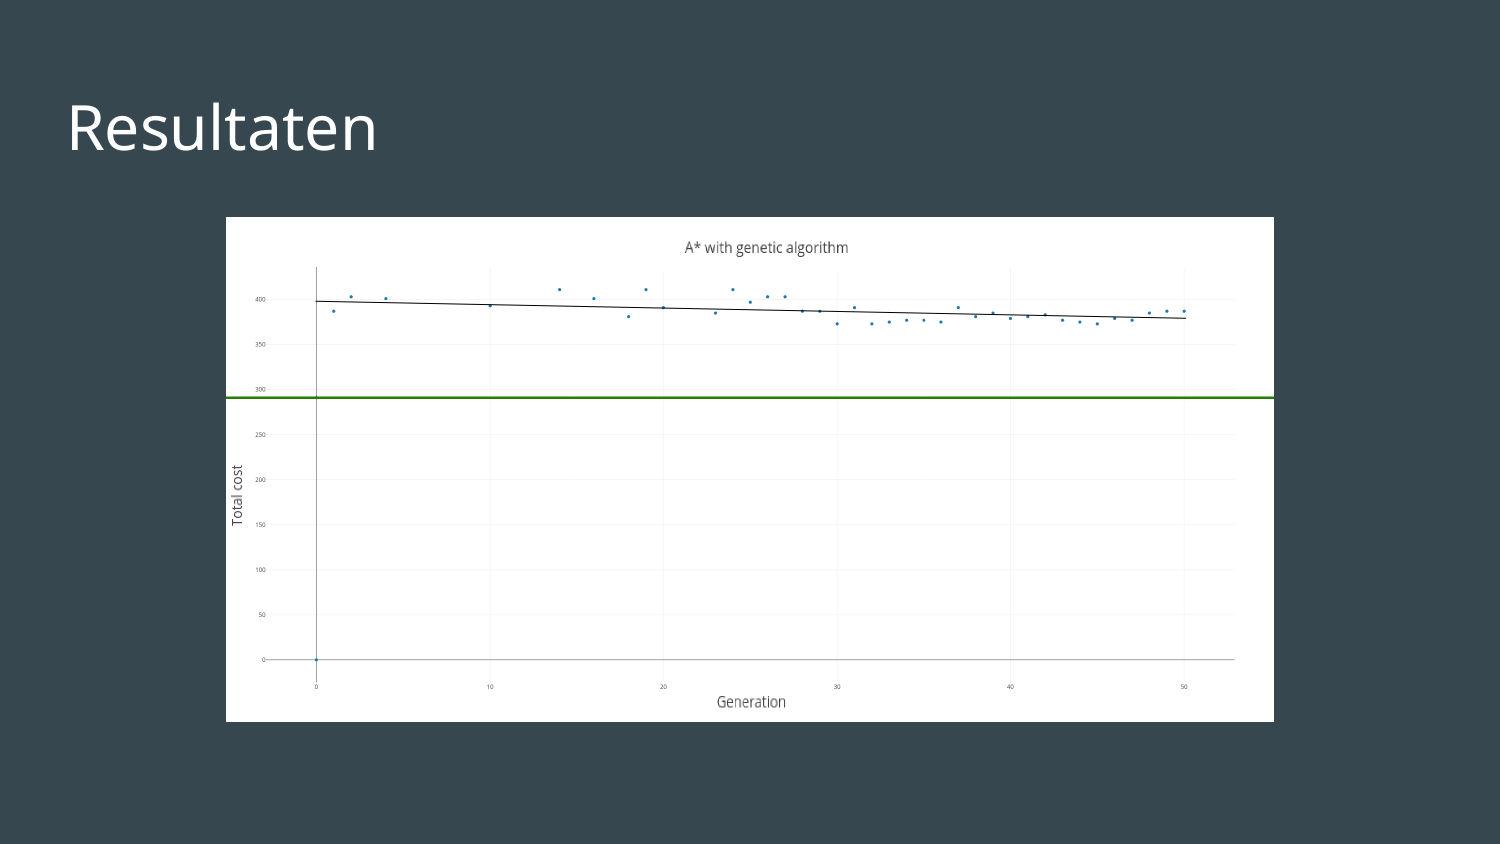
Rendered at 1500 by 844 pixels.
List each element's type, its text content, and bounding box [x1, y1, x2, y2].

picture [226, 216, 1274, 722]
title Resultaten [51, 72, 1449, 167]
